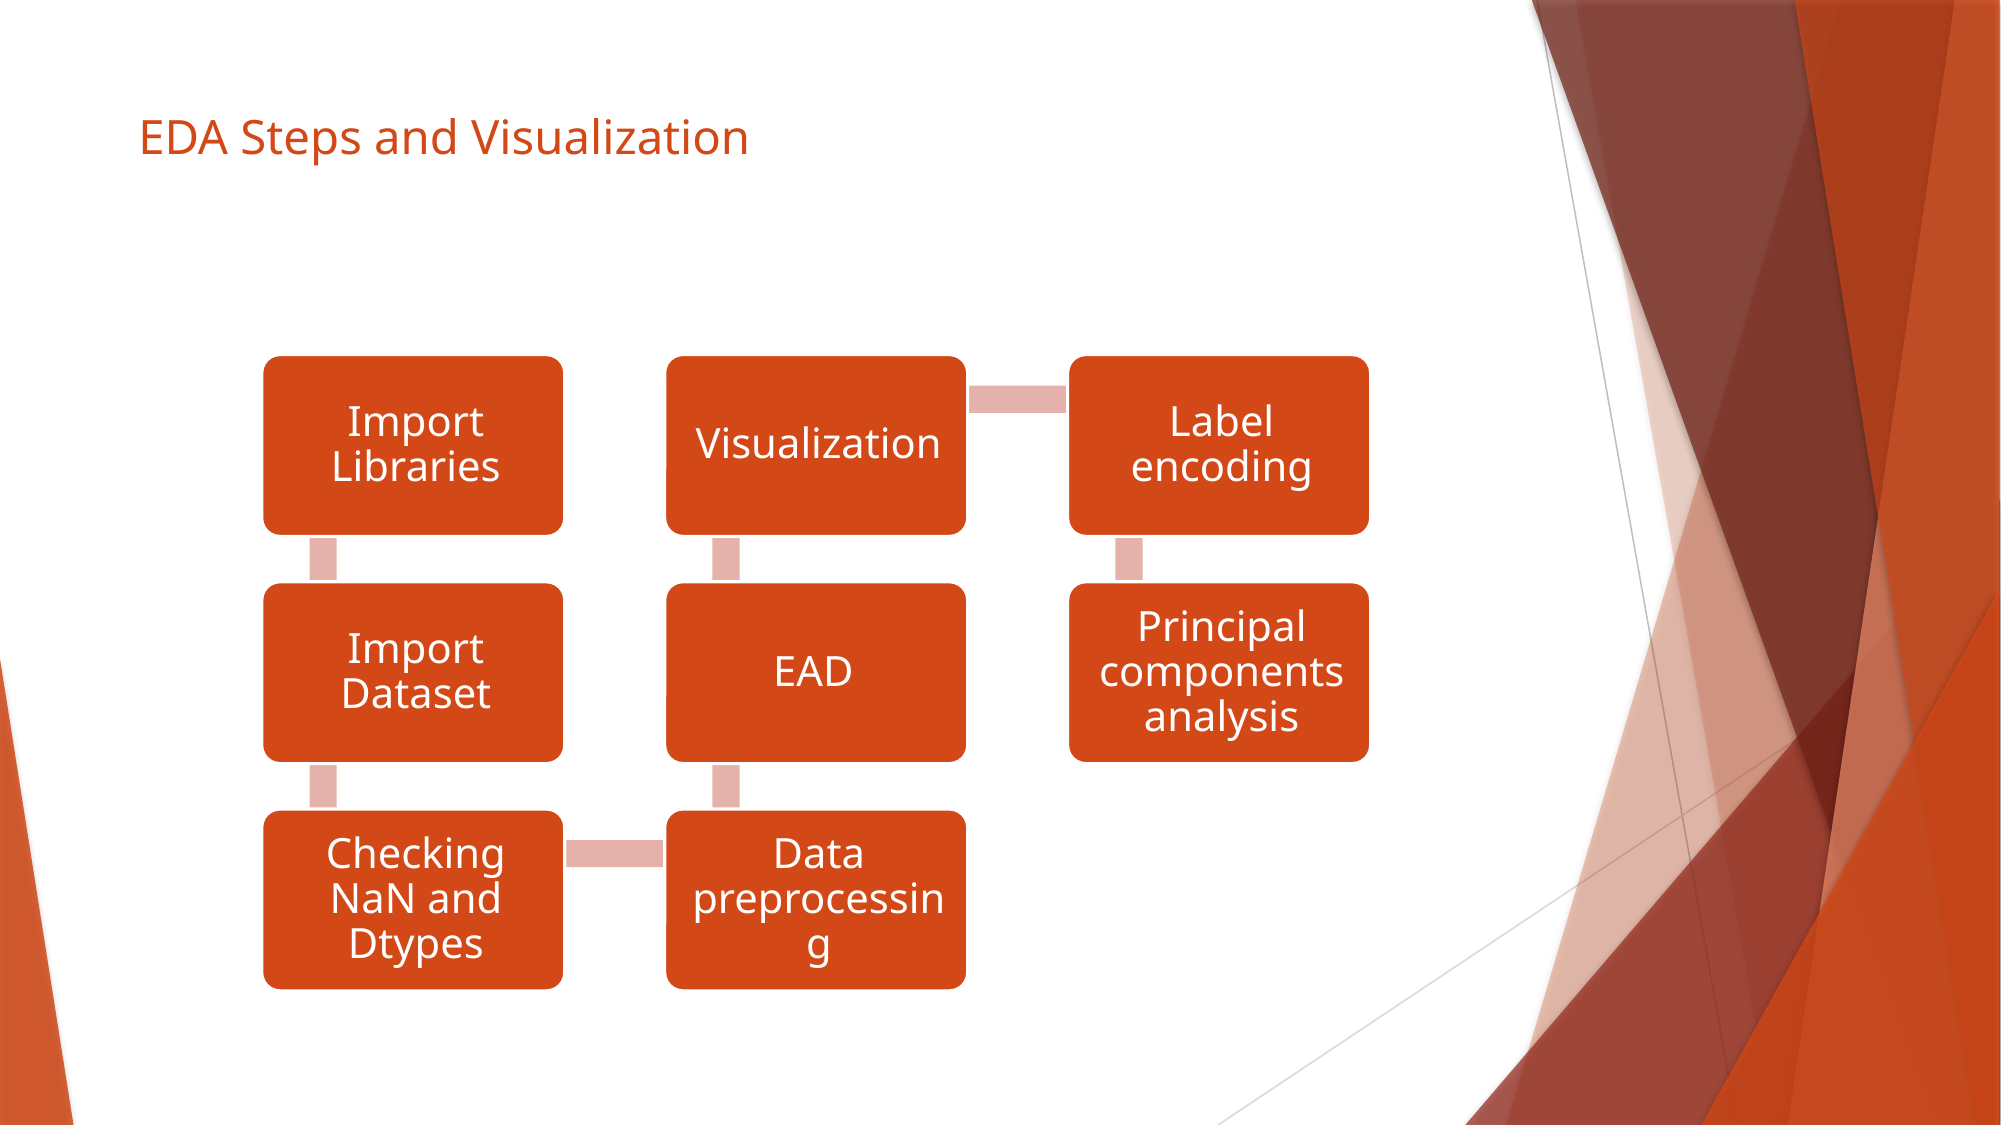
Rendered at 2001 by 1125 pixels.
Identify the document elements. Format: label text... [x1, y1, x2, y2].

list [110, 353, 1522, 992]
title EDA Steps and Visualization [111, 99, 1522, 230]
